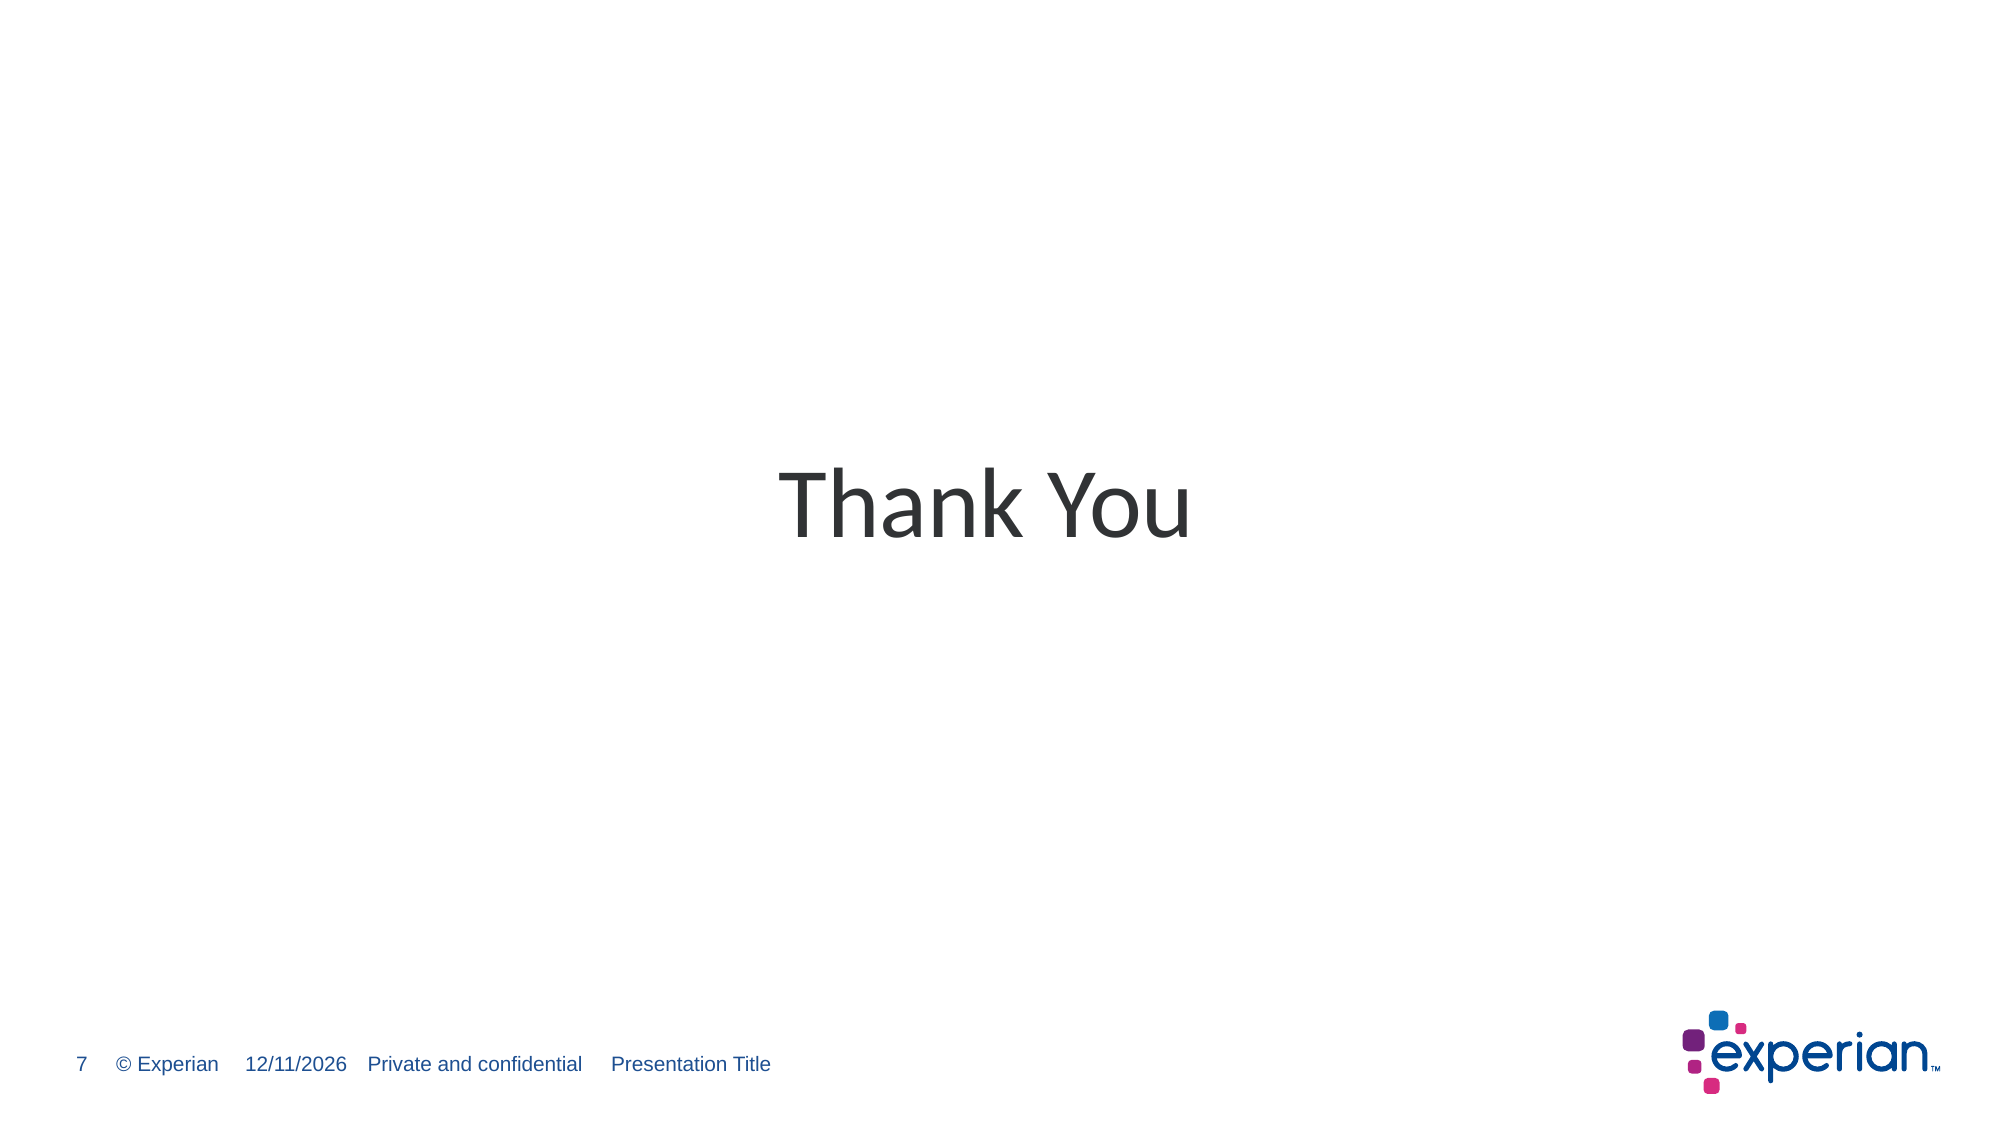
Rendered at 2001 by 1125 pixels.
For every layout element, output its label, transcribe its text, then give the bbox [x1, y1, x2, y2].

title Thank You [63, 451, 1910, 617]
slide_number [245, 1050, 364, 1087]
footer Private and confidential Presentation Title [367, 1050, 1371, 1087]
